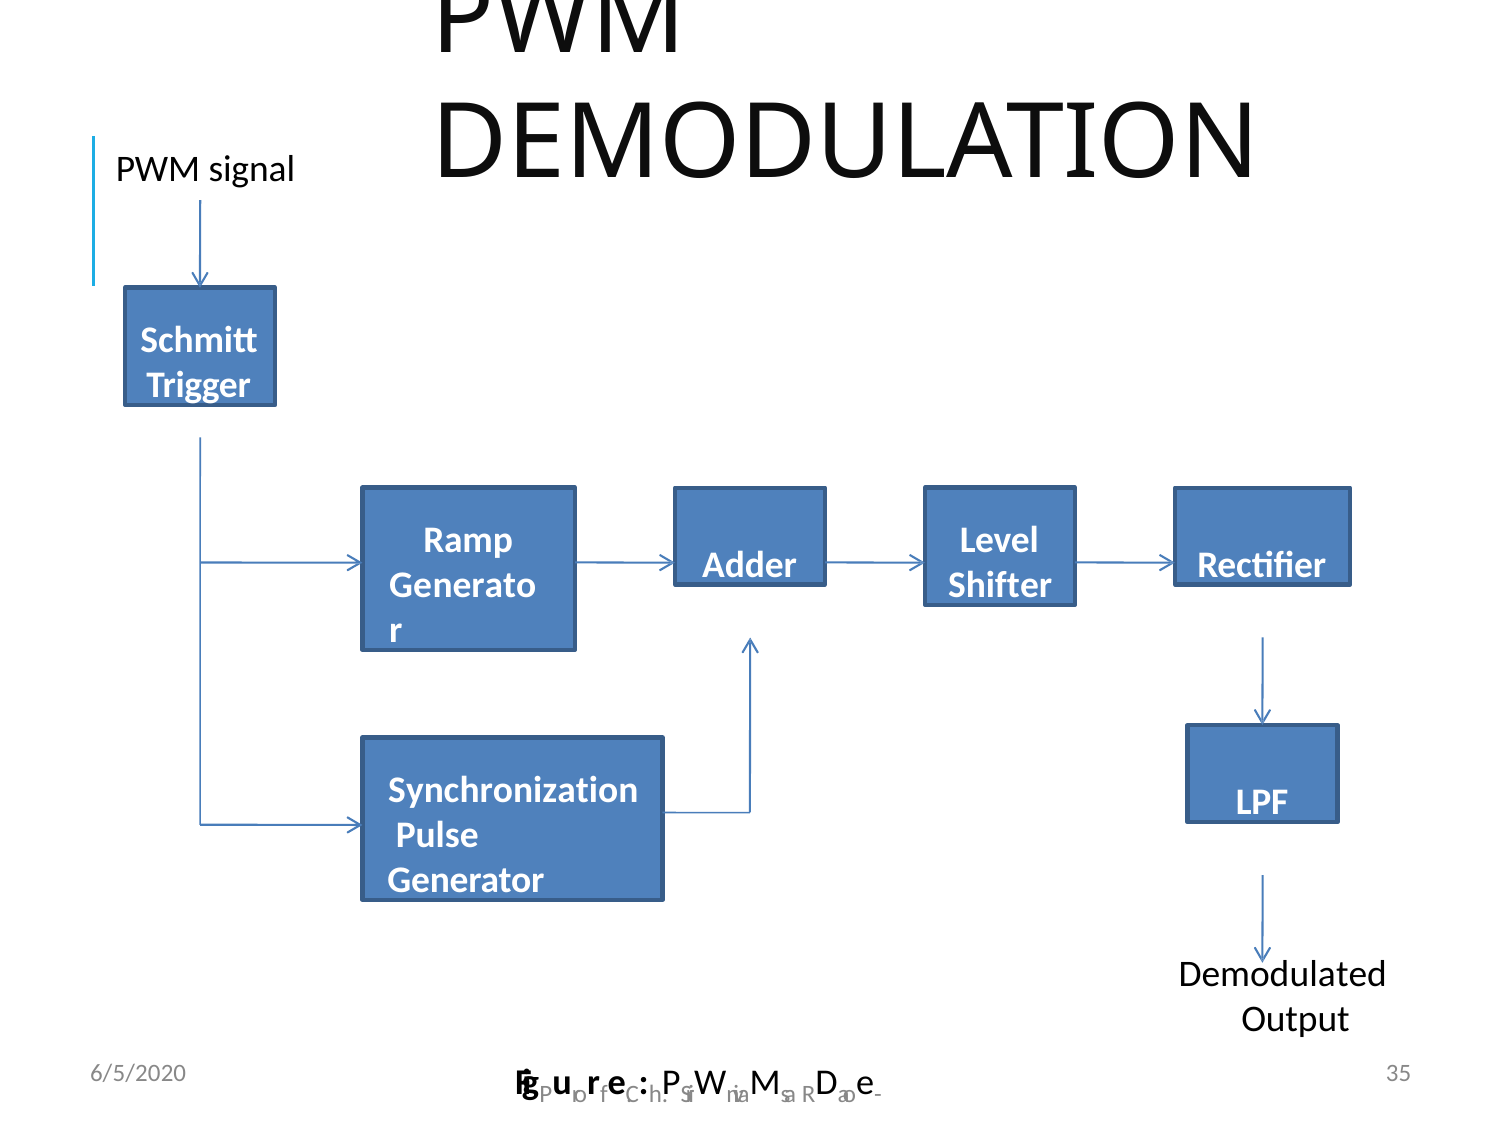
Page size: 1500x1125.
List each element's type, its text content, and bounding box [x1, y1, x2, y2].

text_box [825, 554, 925, 572]
text_box [1253, 637, 1271, 726]
text_box Rectifier [1175, 487, 1351, 585]
text_box Level Shifter [925, 487, 1075, 605]
text_box [575, 554, 676, 572]
text_box Schmitt Trigger [125, 287, 276, 405]
text_box Demodulated Output 35 [1176, 947, 1413, 1087]
text_box PWM signal [113, 142, 299, 190]
text_box [1074, 554, 1175, 572]
text_box [191, 200, 209, 288]
text_box 6/5/2020 [87, 1054, 188, 1087]
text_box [198, 436, 363, 834]
text_box FigPurorfe.C:h.PSriWnivaMsa RDaoe- tJNeTcUtKo- rUCEV [508, 1037, 943, 1125]
text_box Adder [675, 487, 826, 585]
text_box LPF [1187, 725, 1338, 823]
text_box Ramp Generator [369, 487, 575, 650]
title PWM Demodulation [429, 0, 1351, 199]
text_box Synchronization Pulse Generator [362, 737, 663, 901]
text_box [661, 637, 759, 814]
